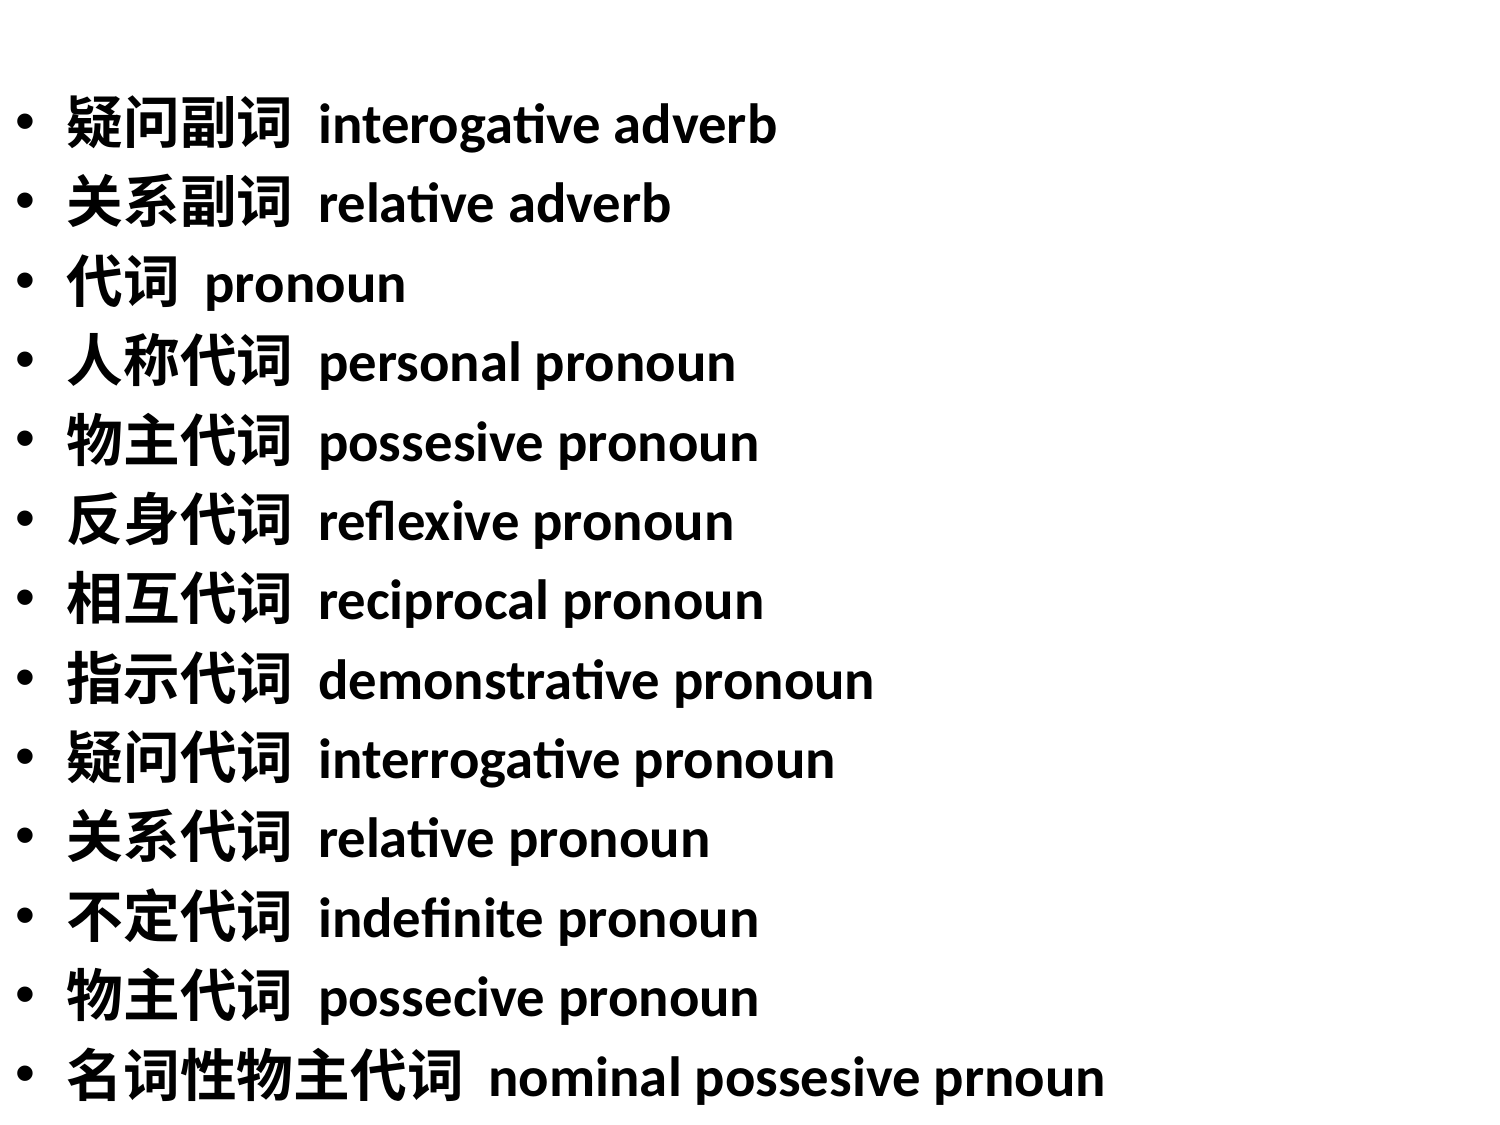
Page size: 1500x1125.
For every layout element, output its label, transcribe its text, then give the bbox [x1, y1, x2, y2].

list 疑问副词 interogative adverb 关系副词 relative adverb 代词 pronoun 人称代词 personal pronoun 物主代词 possesive pronoun 反身代词 reflexive pronoun 相互代词 reciprocal pronoun 指示代词 demonstrative pronoun 疑问代词 interrogative pronoun 关系代词 relative pronoun 不定代词 indefinite pronoun 物主代词 possecive pronoun 名词性物主代词 nominal possesive prnoun [0, 0, 1500, 1125]
